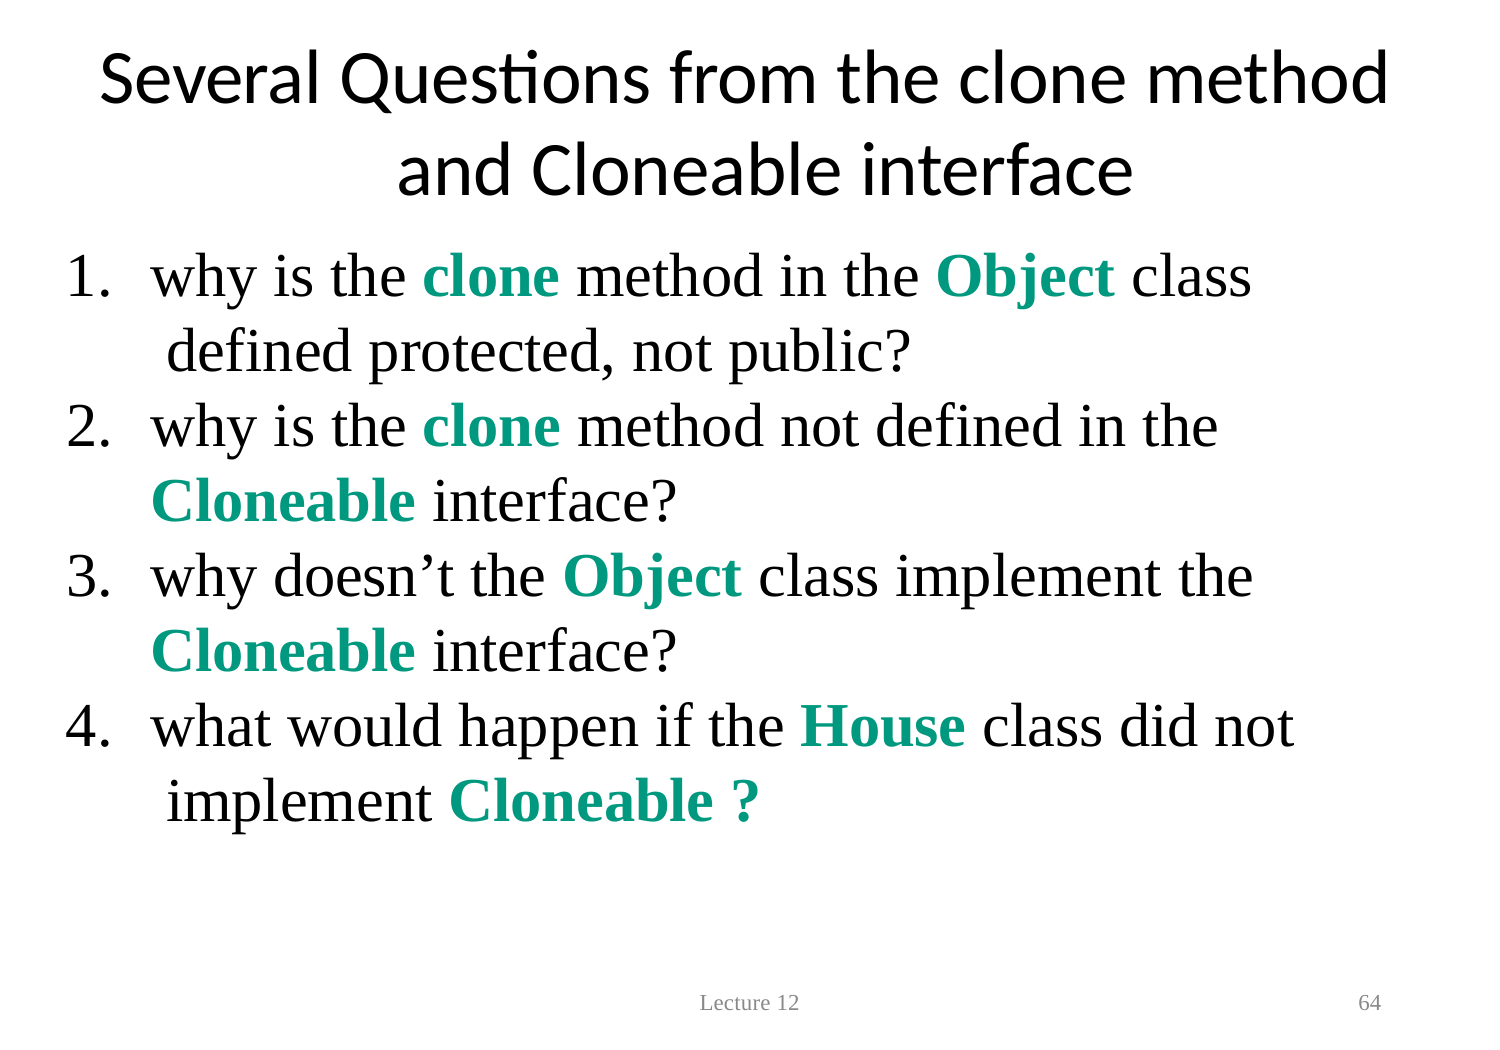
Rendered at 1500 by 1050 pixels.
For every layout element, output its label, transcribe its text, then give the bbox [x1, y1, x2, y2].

title Several Questions from the clone method and Cloneable interface [97, 22, 1403, 211]
slide_number 64 [1352, 987, 1391, 1050]
footer Lecture 12 [697, 987, 803, 1050]
text_box why is the clone method in the Object class defined protected, not public? why is the clone method not defined in the Cloneable interface? why doesn’t the Object class implement the Cloneable interface? what would happen if the House class did not implement Cloneable ? [63, 231, 1299, 834]
